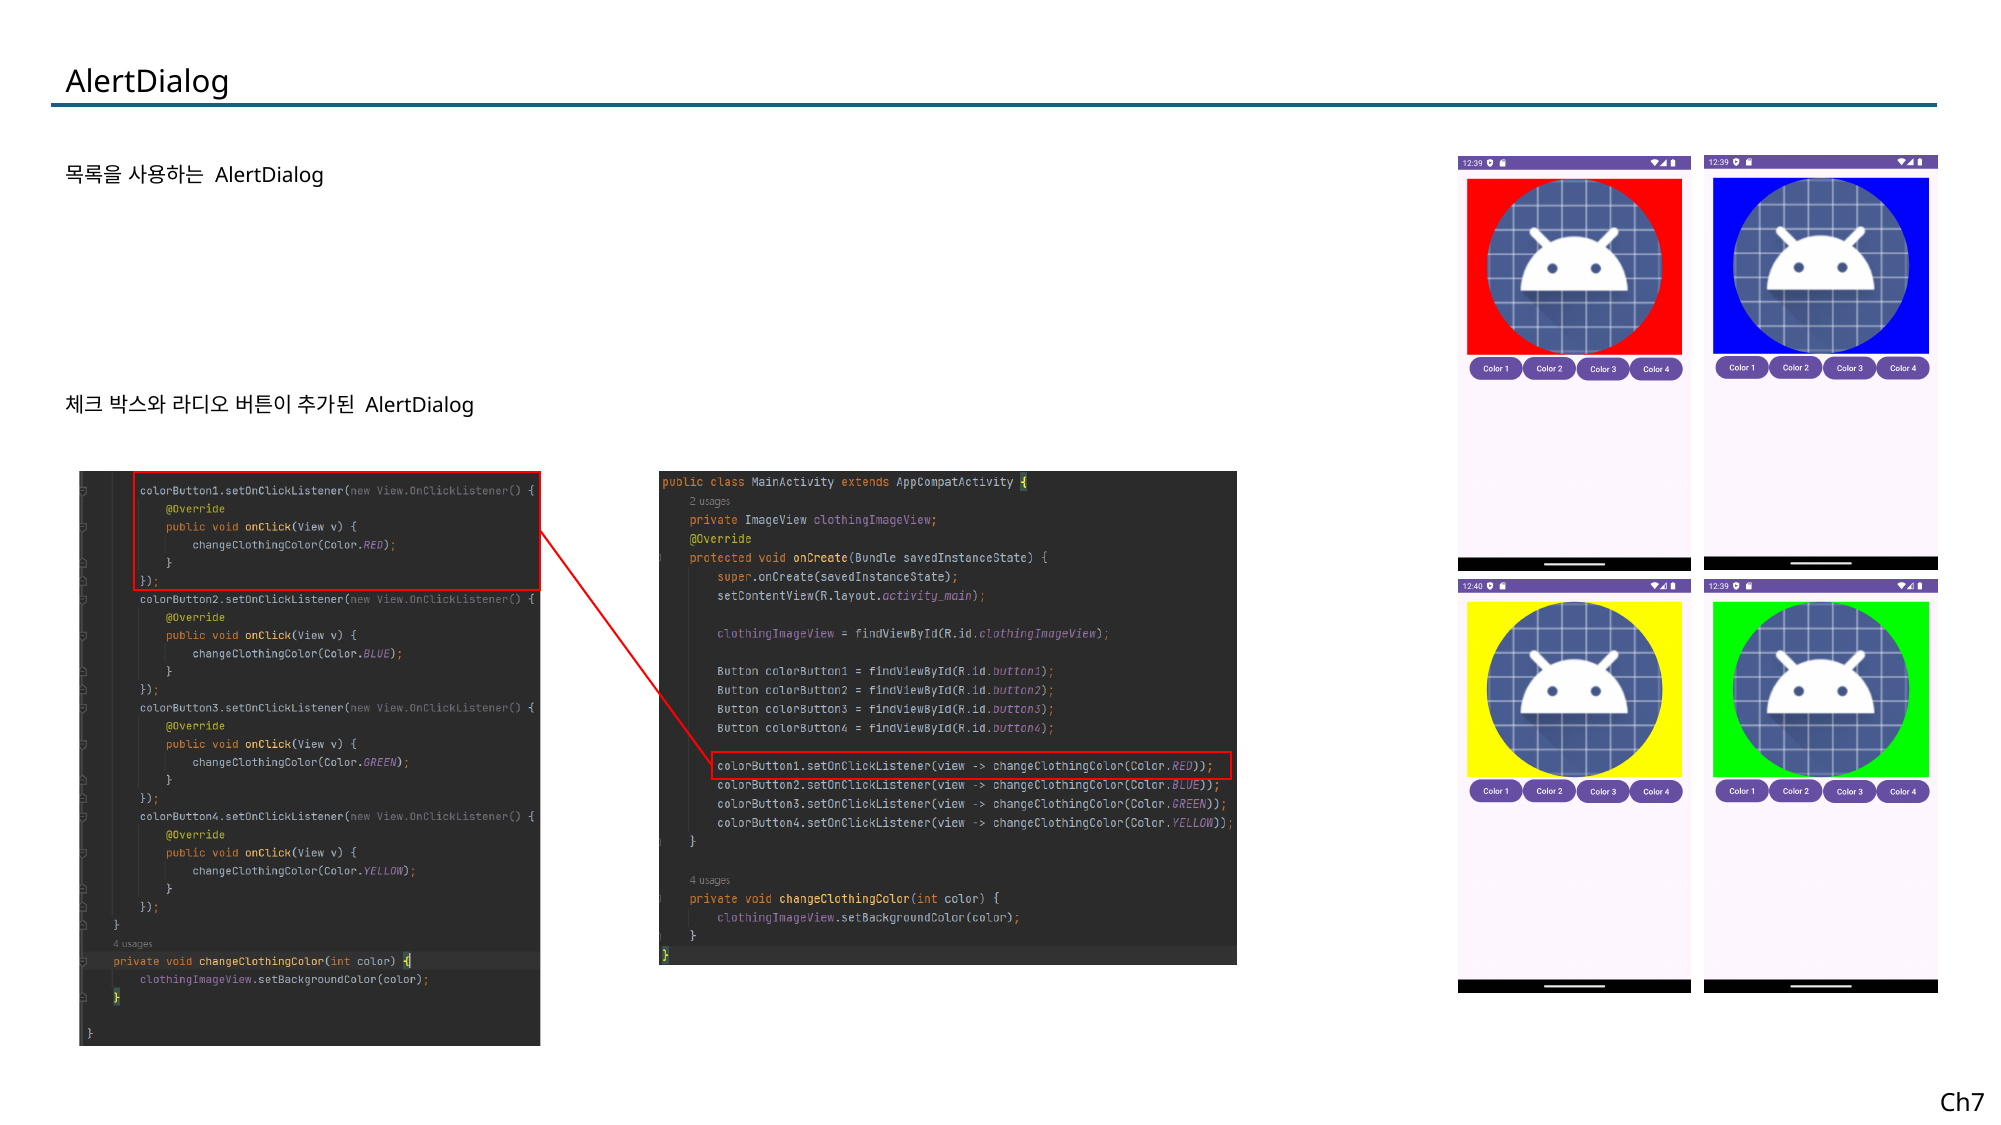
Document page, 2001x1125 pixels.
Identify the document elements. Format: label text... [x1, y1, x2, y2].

picture [78, 471, 541, 1046]
picture [1457, 156, 1692, 571]
text_box AlertDialog [50, 34, 697, 104]
picture [1457, 578, 1692, 994]
picture [1704, 155, 1938, 570]
picture [1704, 578, 1938, 994]
text_box Ch7 [1913, 1079, 2000, 1125]
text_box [539, 530, 713, 766]
text_box 체크 박스와 라디오 버튼이 추가된 AlertDialog [51, 372, 790, 425]
picture [659, 471, 1237, 966]
text_box 목록을 사용하는 AlertDialog [51, 142, 790, 195]
